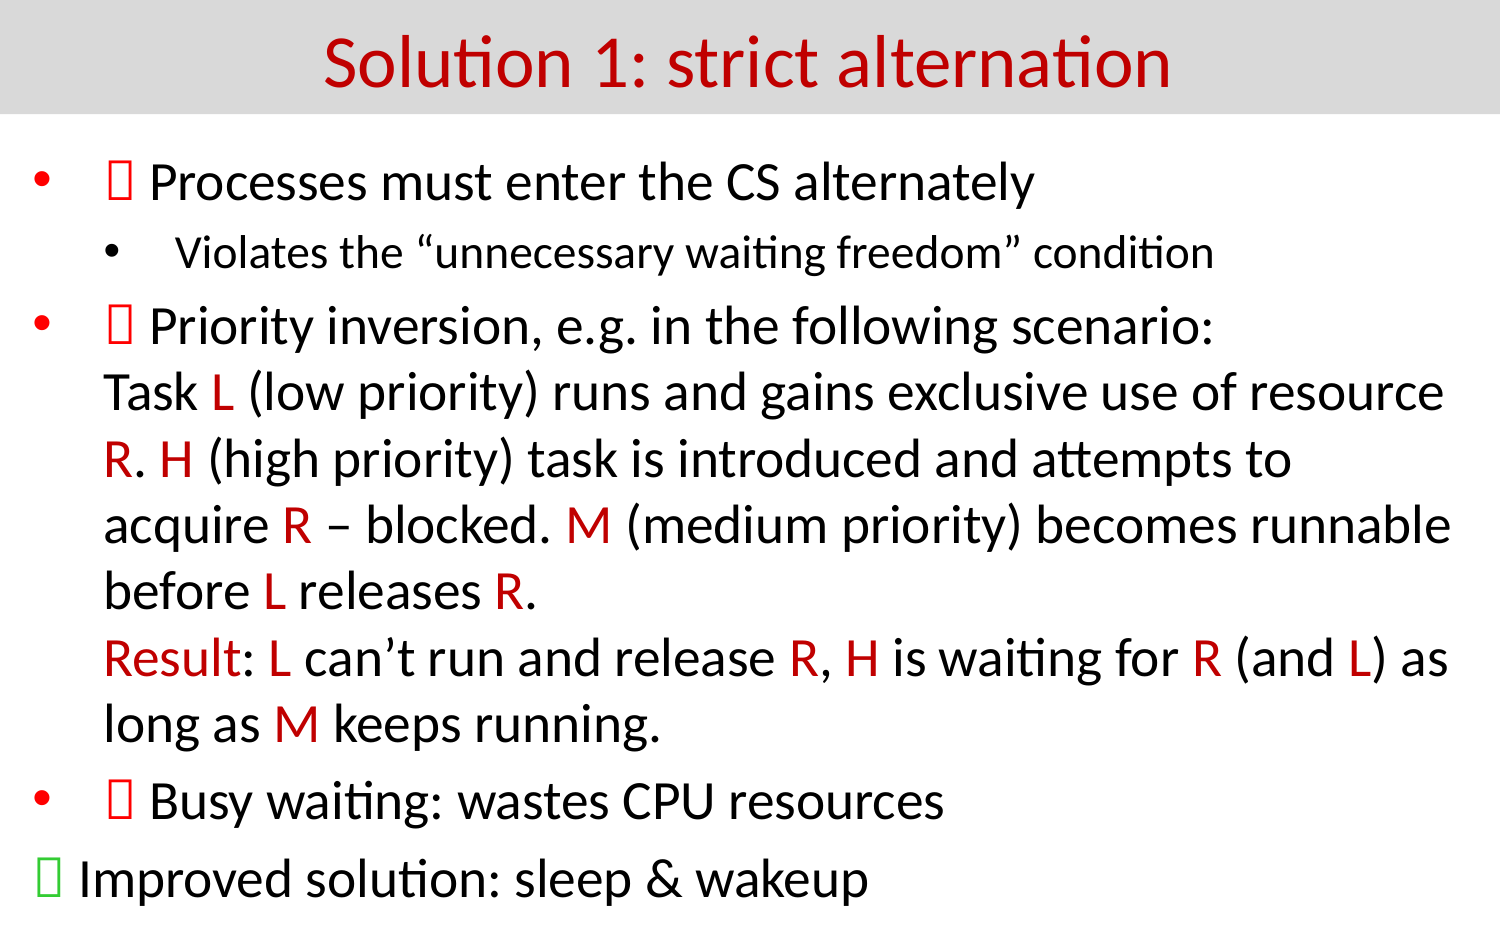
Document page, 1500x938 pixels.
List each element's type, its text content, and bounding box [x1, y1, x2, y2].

text_box  Processes must enter the CS alternately Violates the “unnecessary waiting freedom” condition  Priority inversion, e.g. in the following scenario: Task L (low priority) runs and gains exclusive use of resource R. H (high priority) task is introduced and attempts to acquire R – blocked. M (medium priority) becomes runnable before L releases R. Result: L can’t run and release R, H is waiting for R (and L) as long as M keeps running.  Busy waiting: wastes CPU resources  Improved solution: sleep & wakeup [17, 137, 1483, 918]
text_box Solution 1: strict alternation [0, 0, 1500, 115]
